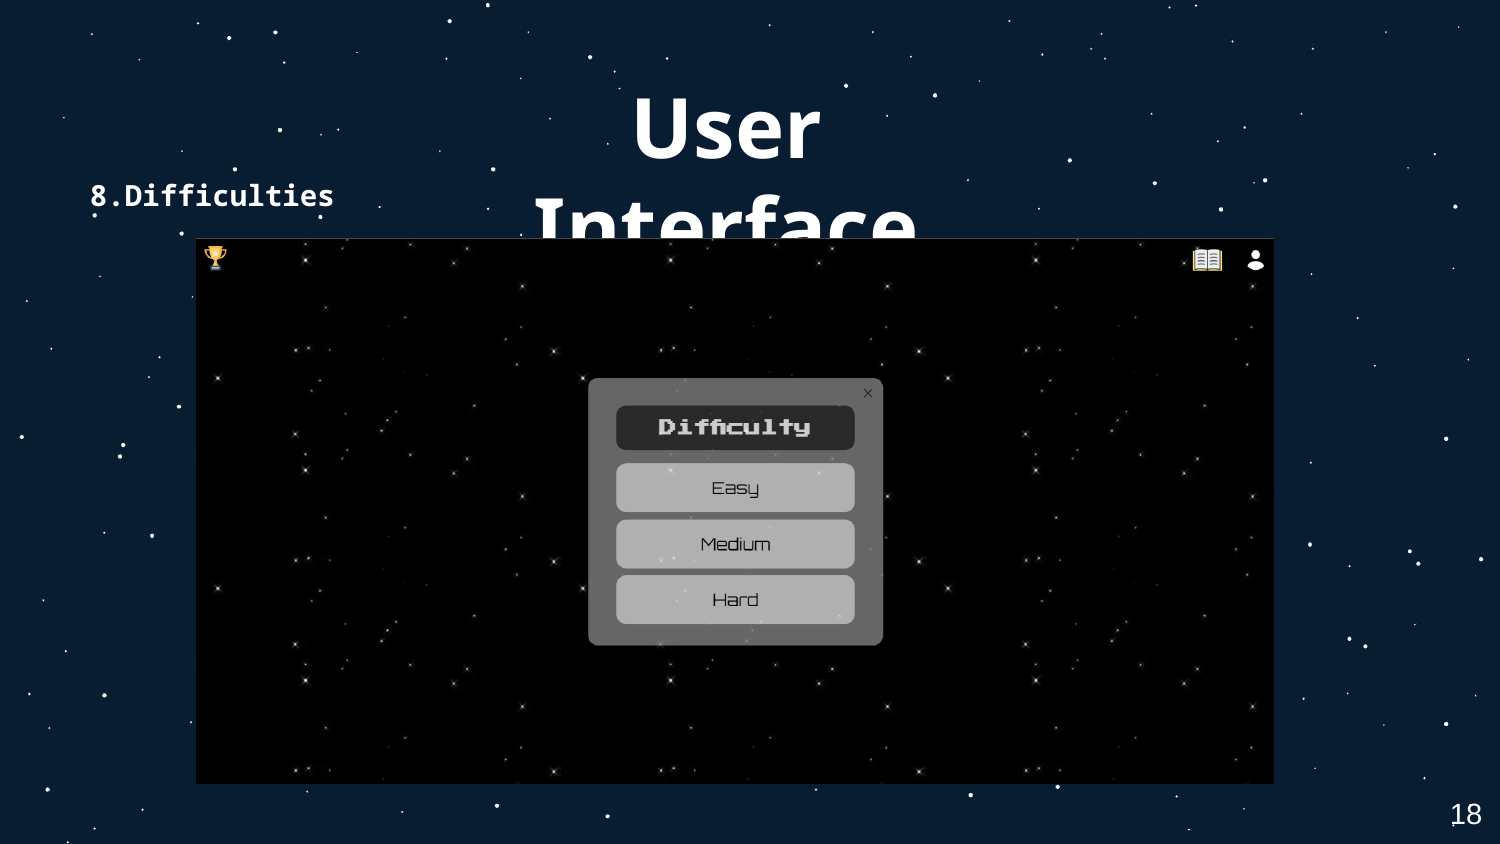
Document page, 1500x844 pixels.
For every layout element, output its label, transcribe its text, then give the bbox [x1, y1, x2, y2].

text_box 8.Difficulties [74, 169, 626, 220]
picture [0, 0, 1500, 844]
title User Interface [464, 60, 989, 170]
text_box 18 [1435, 788, 1500, 838]
